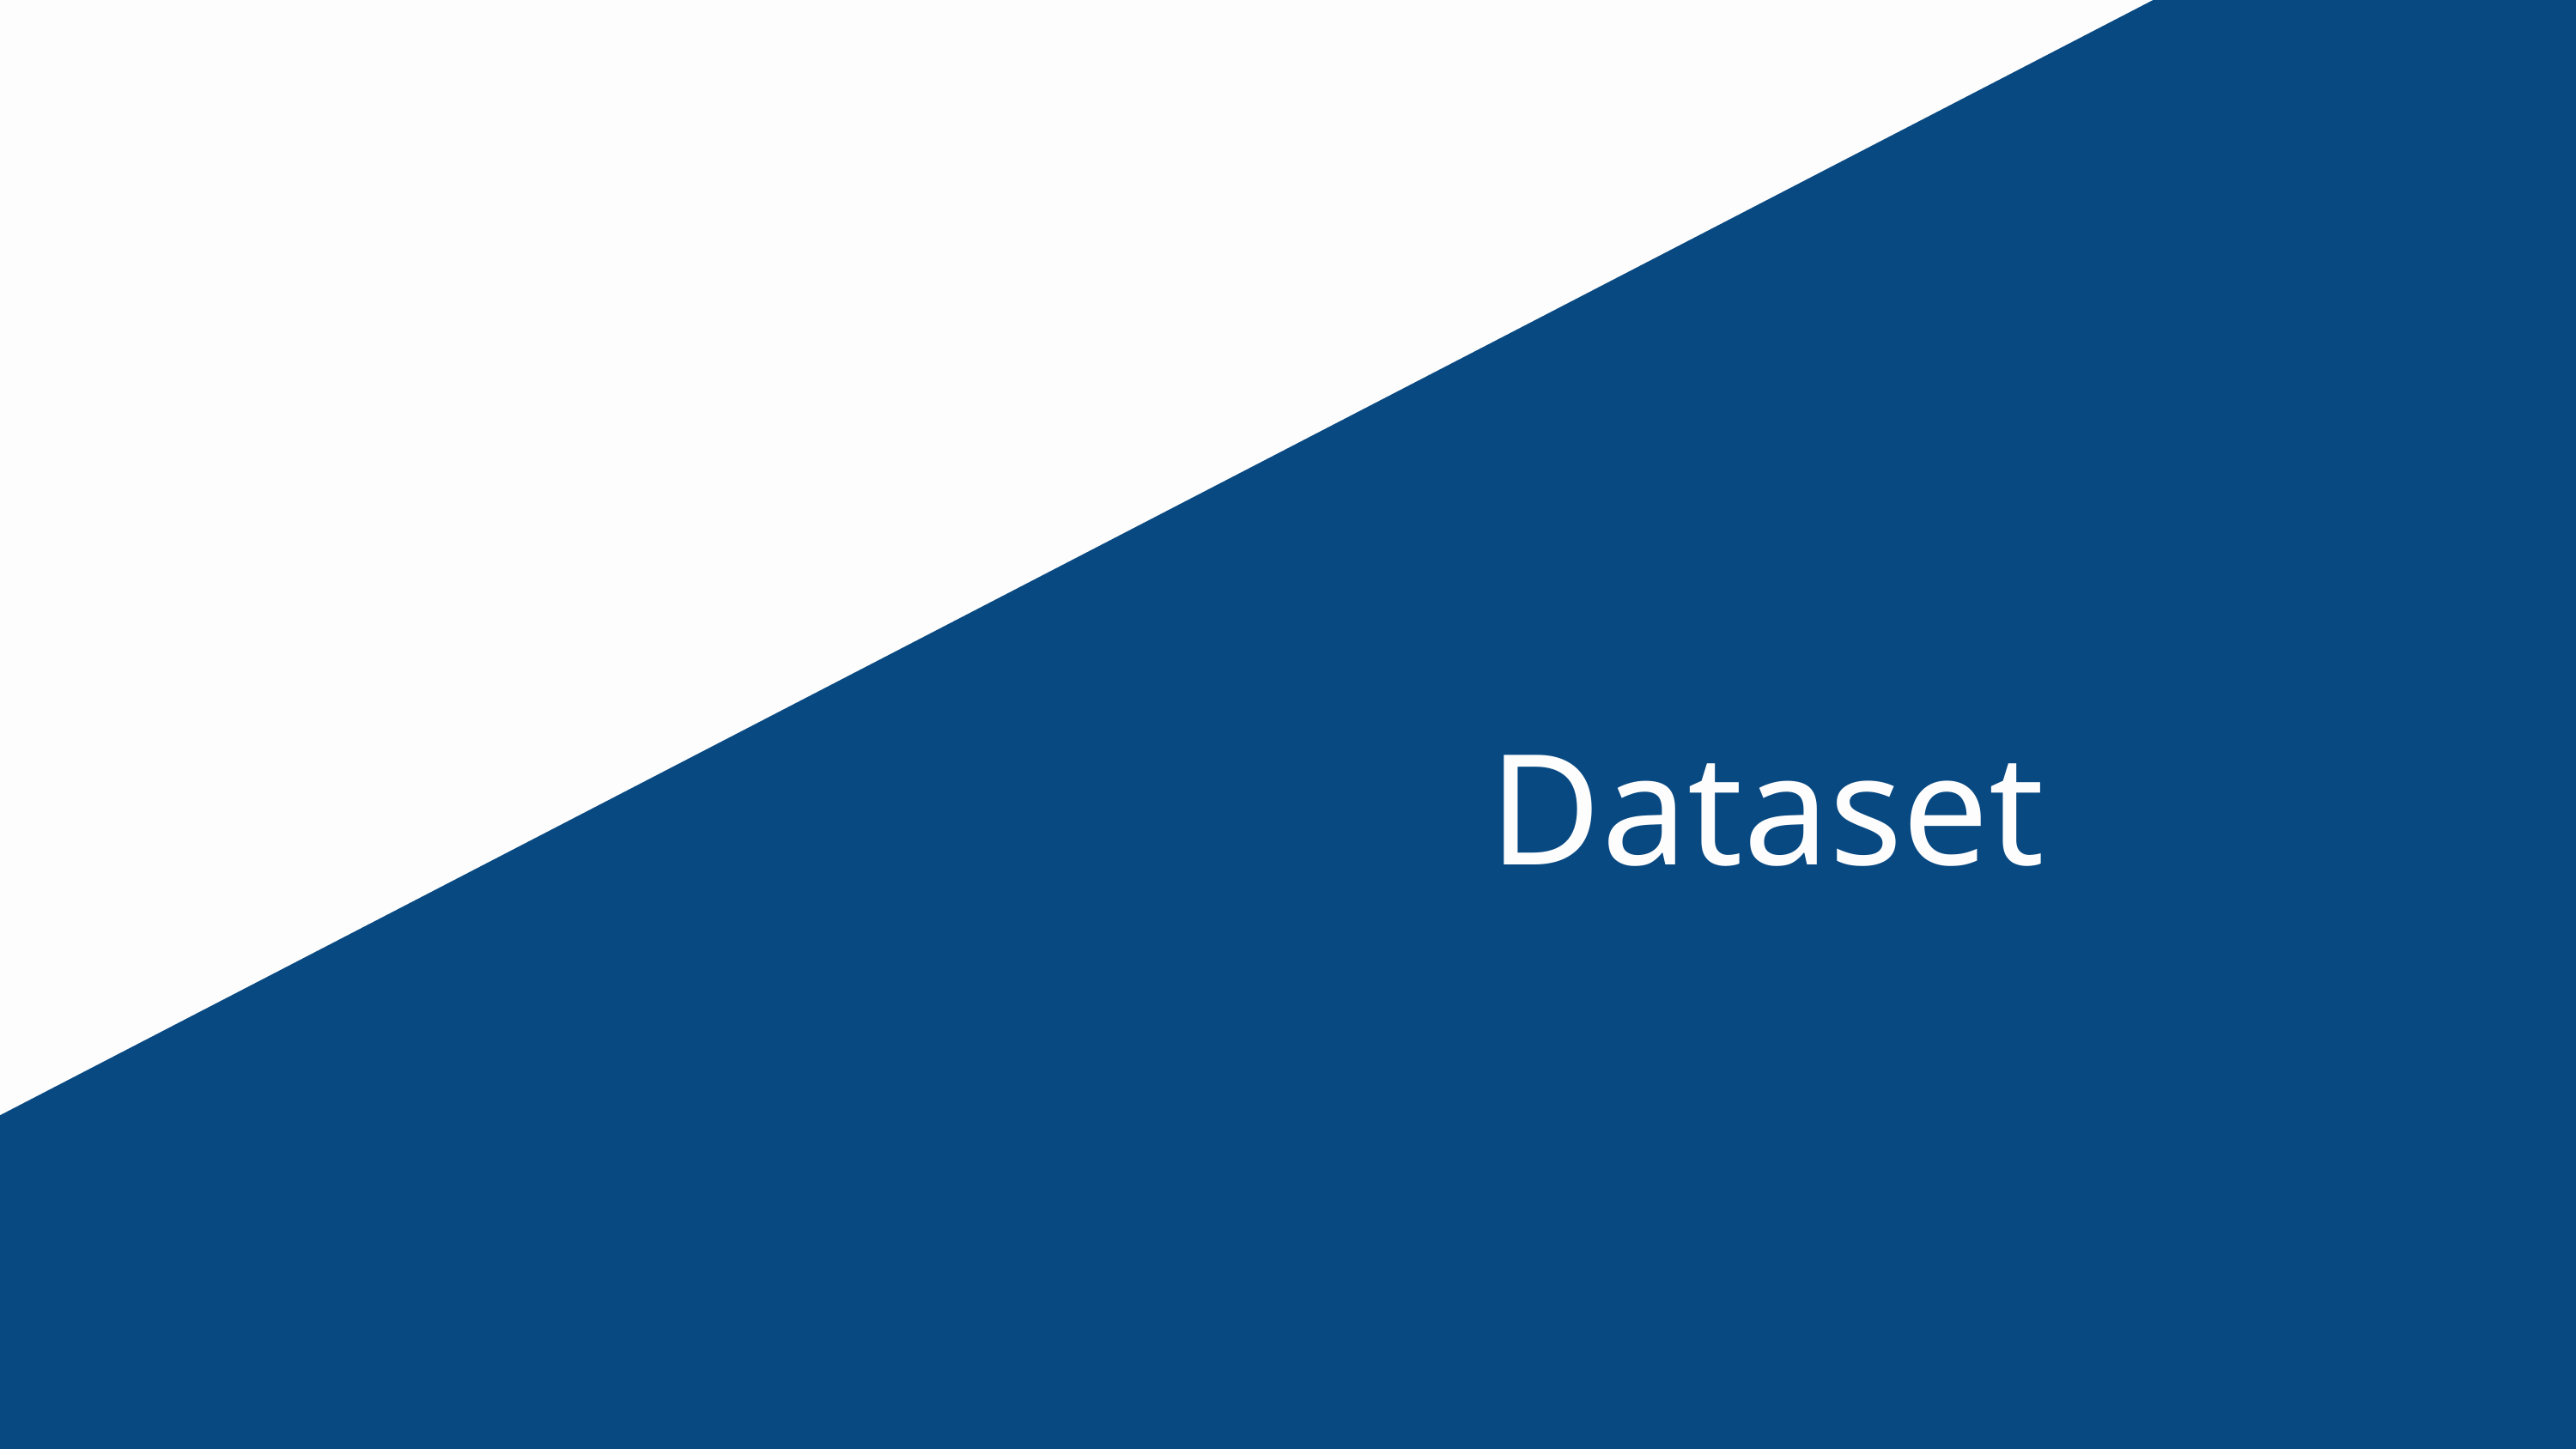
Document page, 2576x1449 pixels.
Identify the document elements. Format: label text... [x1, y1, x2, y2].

text_box [0, 0, 2576, 1449]
text_box Dataset [1103, 711, 2432, 895]
